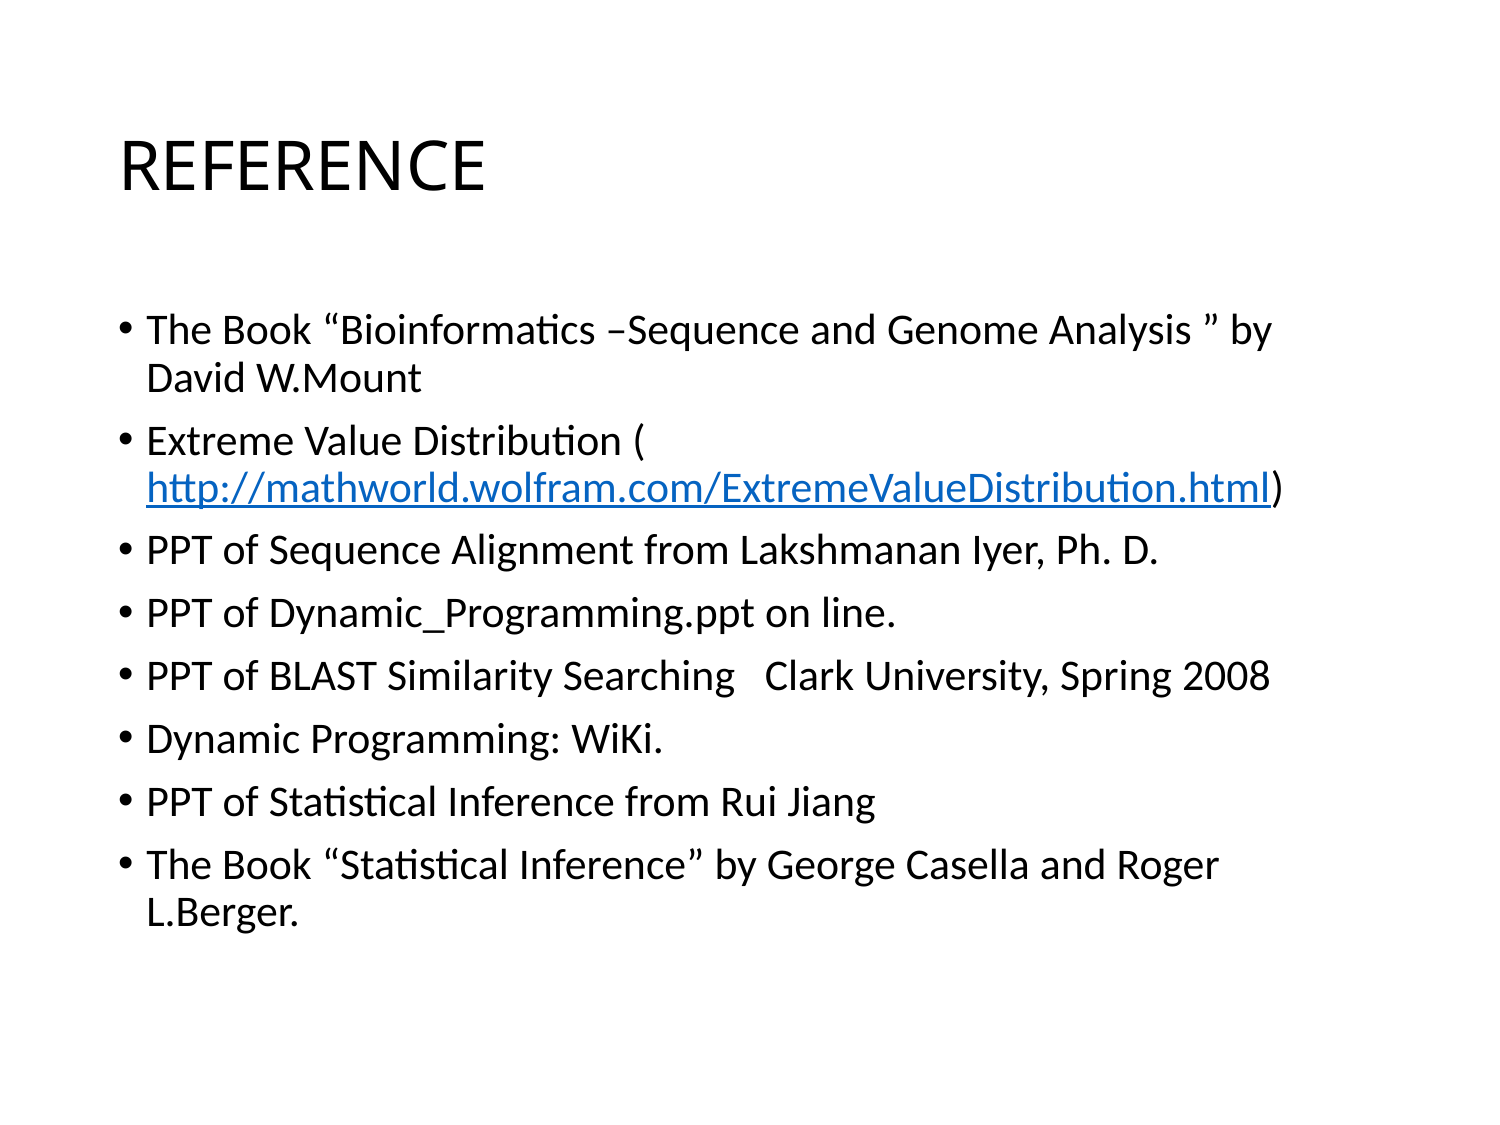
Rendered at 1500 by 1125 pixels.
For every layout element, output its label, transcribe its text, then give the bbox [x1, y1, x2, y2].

list The Book “Bioinformatics –Sequence and Genome Analysis ” by David W.Mount Extreme Value Distribution (http://mathworld.wolfram.com/ExtremeValueDistribution.html) PPT of Sequence Alignment from Lakshmanan Iyer, Ph. D. PPT of Dynamic_Programming.ppt on line. PPT of BLAST Similarity Searching Clark University, Spring 2008 Dynamic Programming: WiKi. PPT of Statistical Inference from Rui Jiang The Book “Statistical Inference” by George Casella and Roger L.Berger. [103, 299, 1397, 1014]
title REFERENCE [102, 59, 1398, 278]
